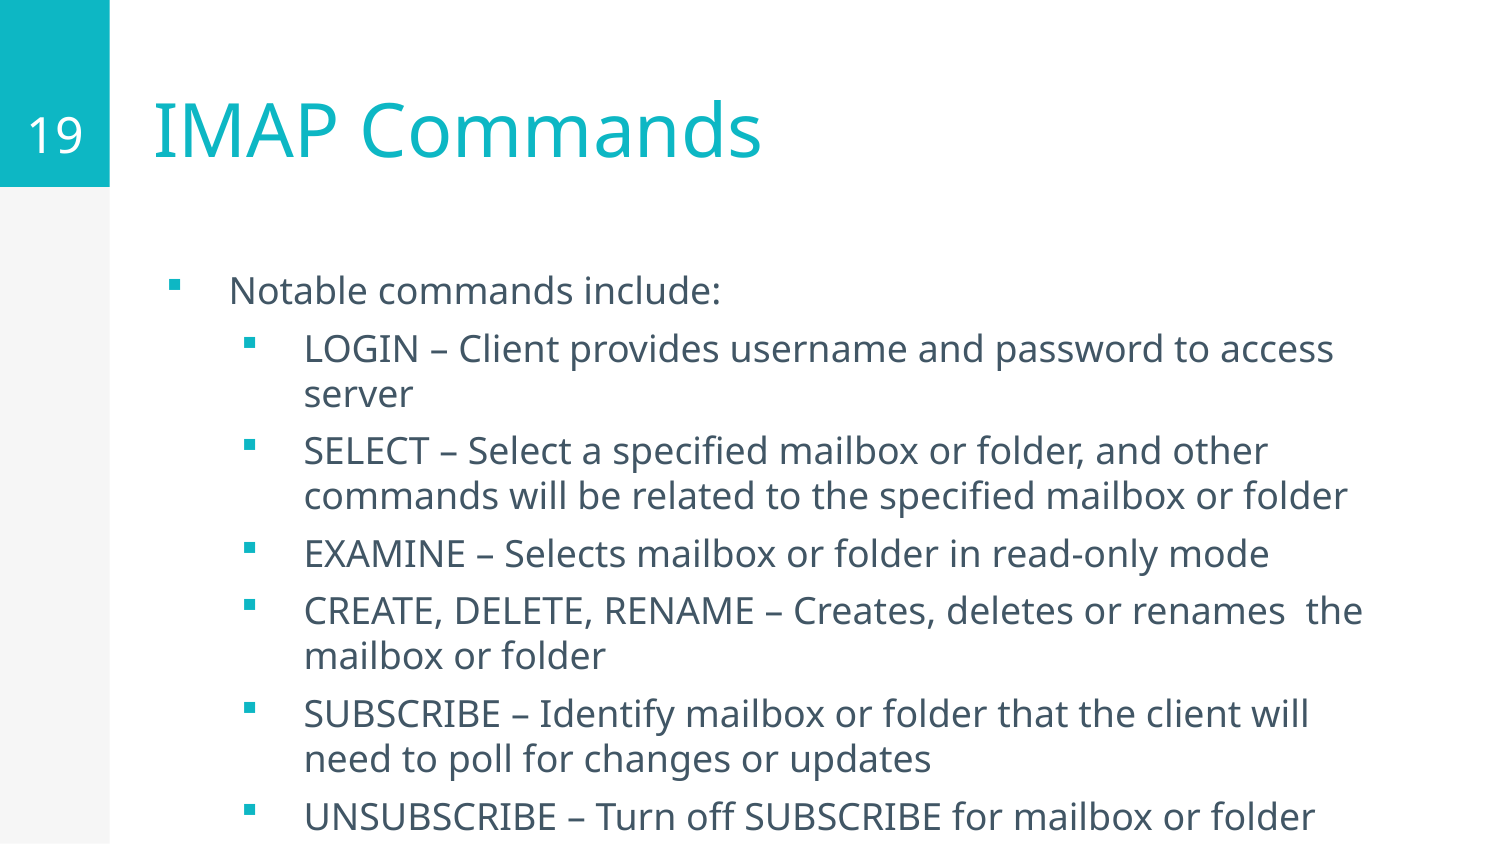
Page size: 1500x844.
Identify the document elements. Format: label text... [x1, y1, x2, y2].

slide_number 19 [0, 0, 110, 187]
title IMAP Commands [138, 0, 1391, 188]
list Notable commands include: LOGIN – Client provides username and password to access server SELECT – Select a specified mailbox or folder, and other commands will be related to the specified mailbox or folder EXAMINE – Selects mailbox or folder in read-only mode CREATE, DELETE, RENAME – Creates, deletes or renames the mailbox or folder SUBSCRIBE – Identify mailbox or folder that the client will need to poll for changes or updates UNSUBSCRIBE – Turn off SUBSCRIBE for mailbox or folder [138, 252, 1391, 808]
